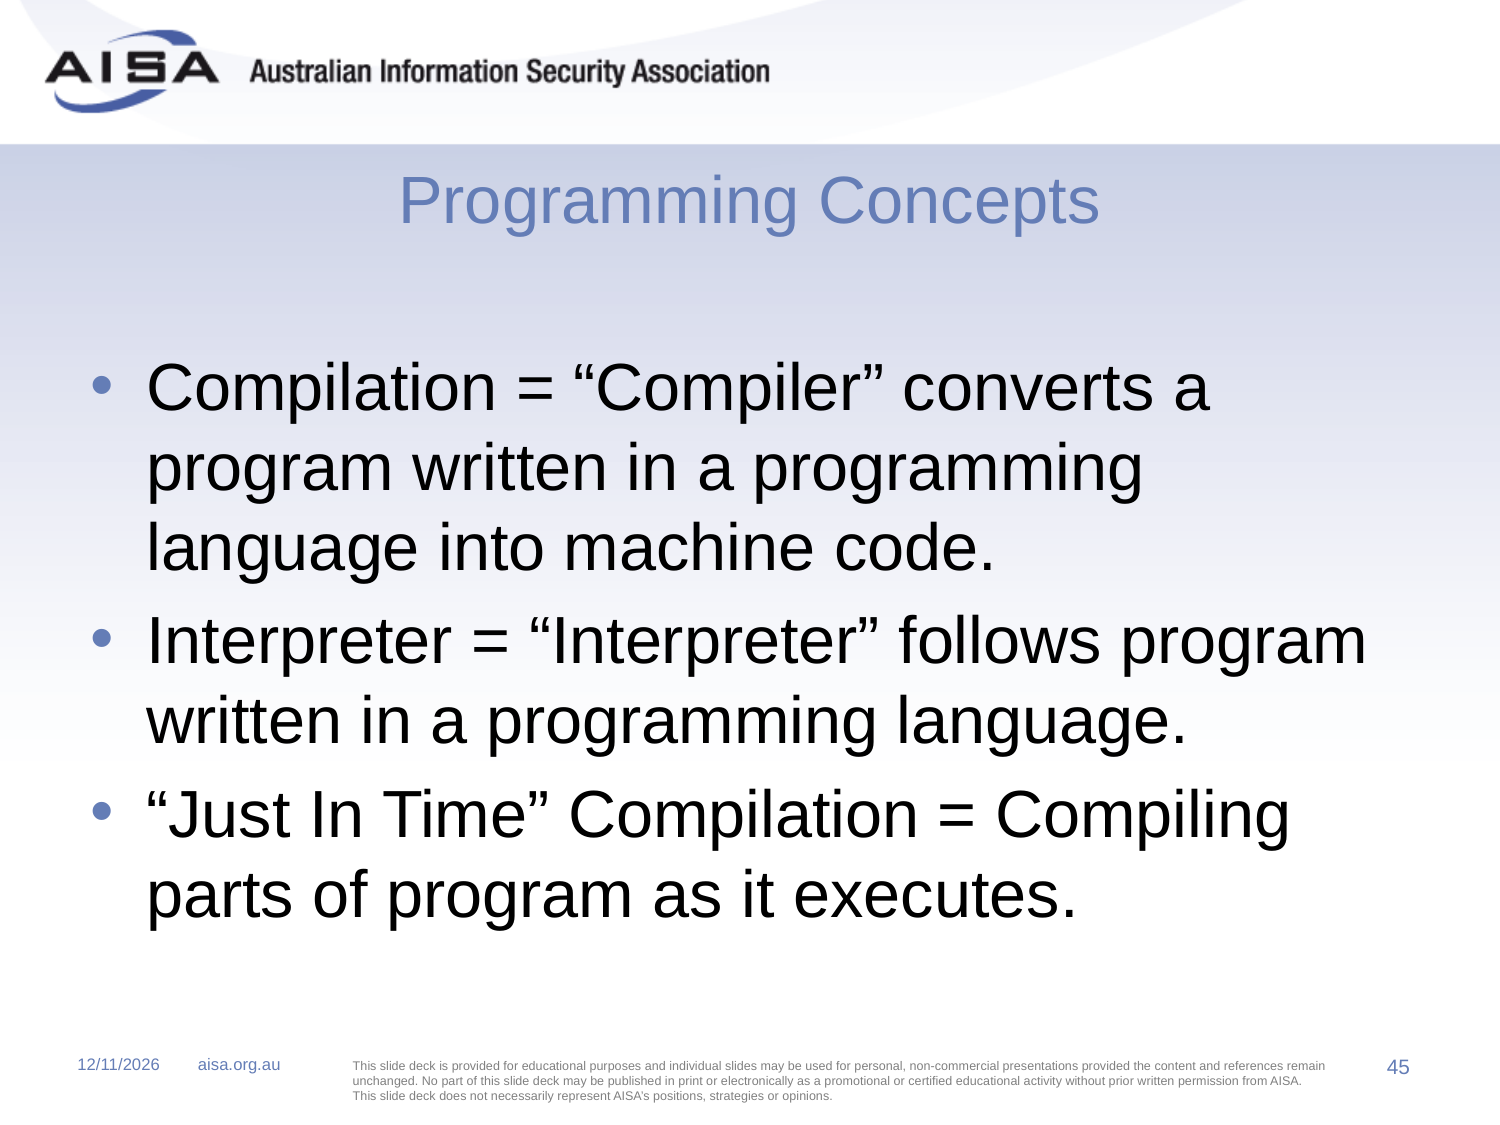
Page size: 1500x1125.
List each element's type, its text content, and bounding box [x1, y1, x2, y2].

title Programming Concepts [75, 149, 1425, 325]
list Compilation = “Compiler” converts a program written in a programming language into machine code. Interpreter = “Interpreter” follows program written in a programming language. “Just In Time” Compilation = Compiling parts of program as it executes. [75, 336, 1425, 1016]
picture [0, 0, 1500, 1125]
